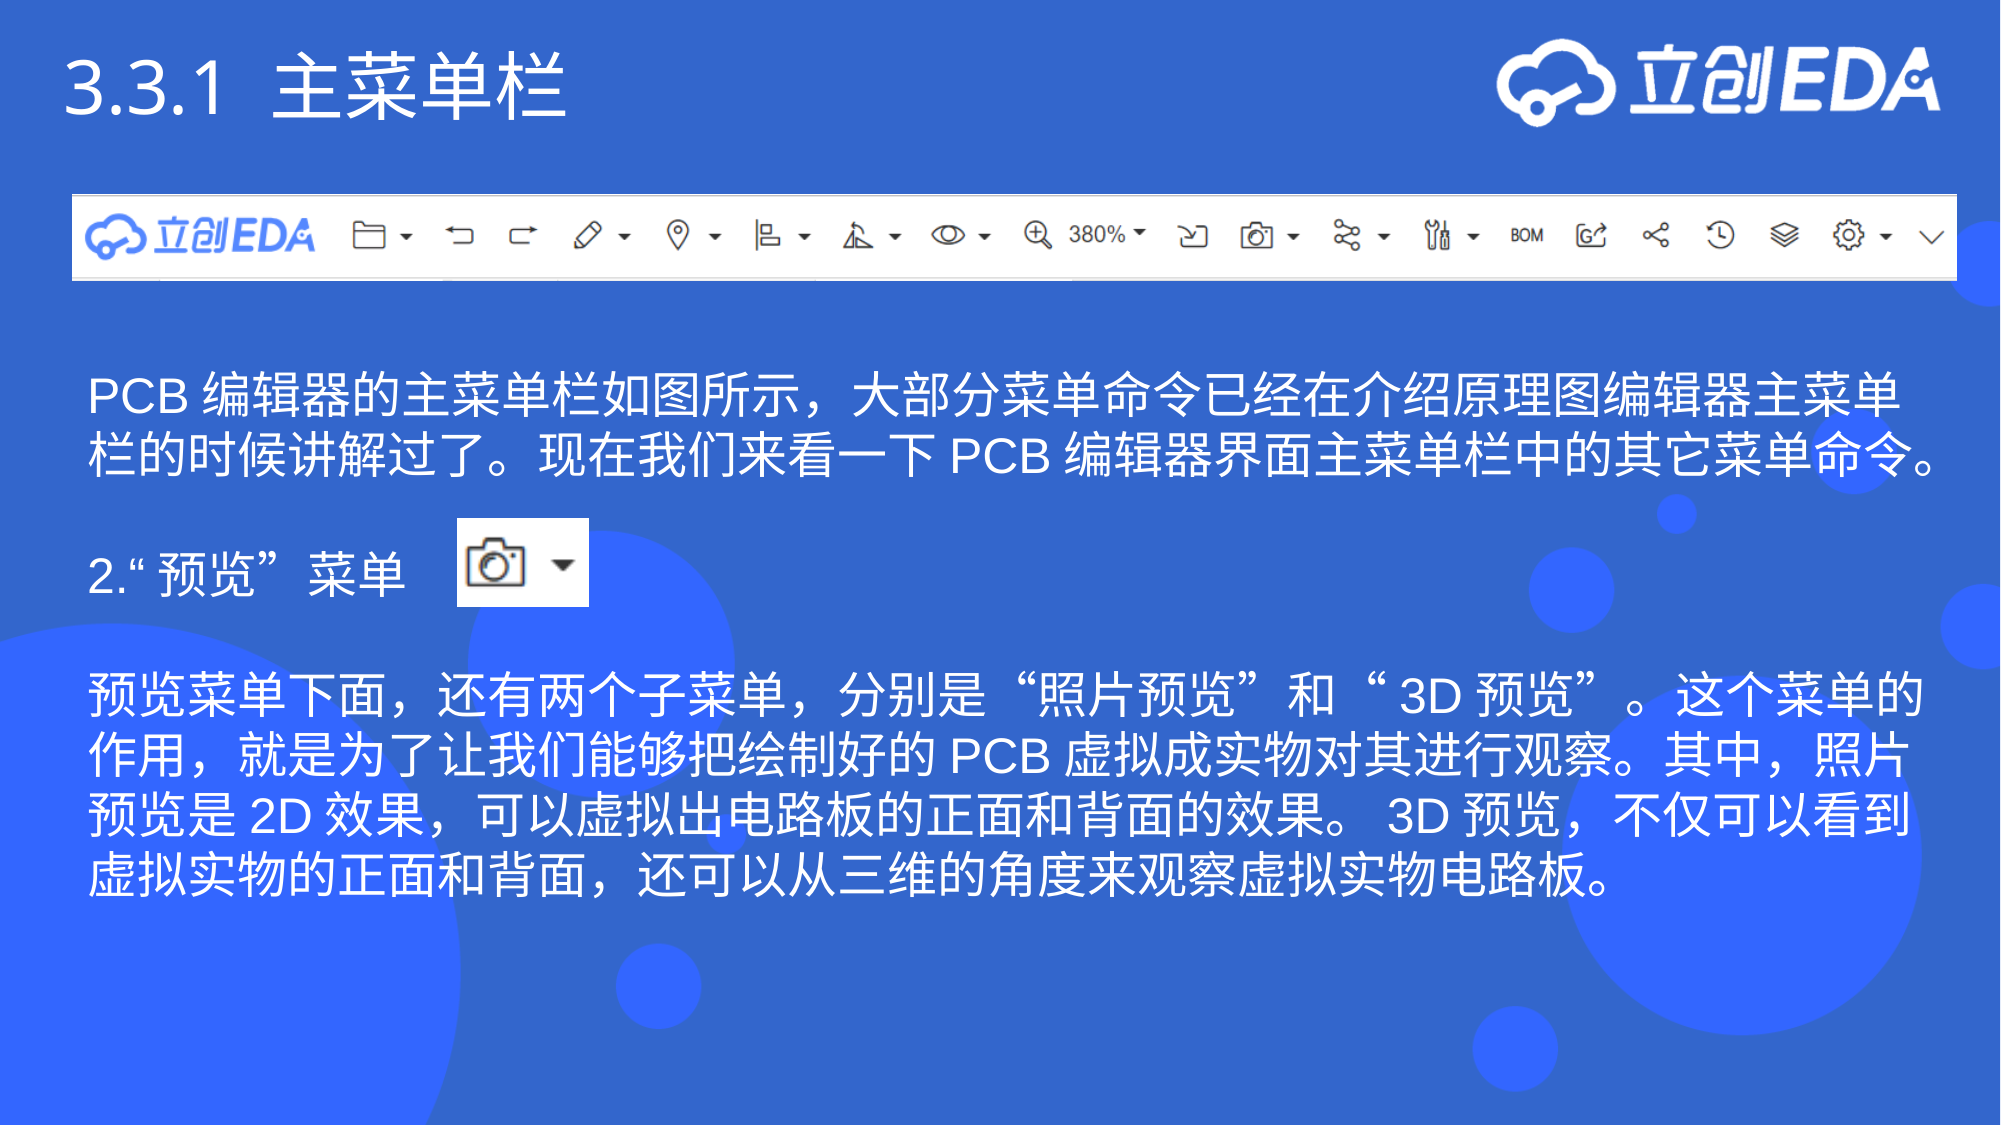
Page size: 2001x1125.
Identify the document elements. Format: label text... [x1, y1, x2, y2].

text_box PCB编辑器的主菜单栏如图所示，大部分菜单命令已经在介绍原理图编辑器主菜单栏的时候讲解过了。现在我们来看一下PCB编辑器界面主菜单栏中的其它菜单命令。 2.“预览”菜单 预览菜单下面，还有两个子菜单，分别是“照片预览”和“3D预览”。这个菜单的作用，就是为了让我们能够把绘制好的PCB虚拟成实物对其进行观察。其中，照片预览是2D效果，可以虚拟出电路板的正面和背面的效果。3D预览，不仅可以看到虚拟实物的正面和背面，还可以从三维的角度来观察虚拟实物电路板。 [72, 356, 1942, 911]
picture [0, 0, 2001, 1125]
text_box 3.3.1 主菜单栏 [48, 31, 585, 137]
